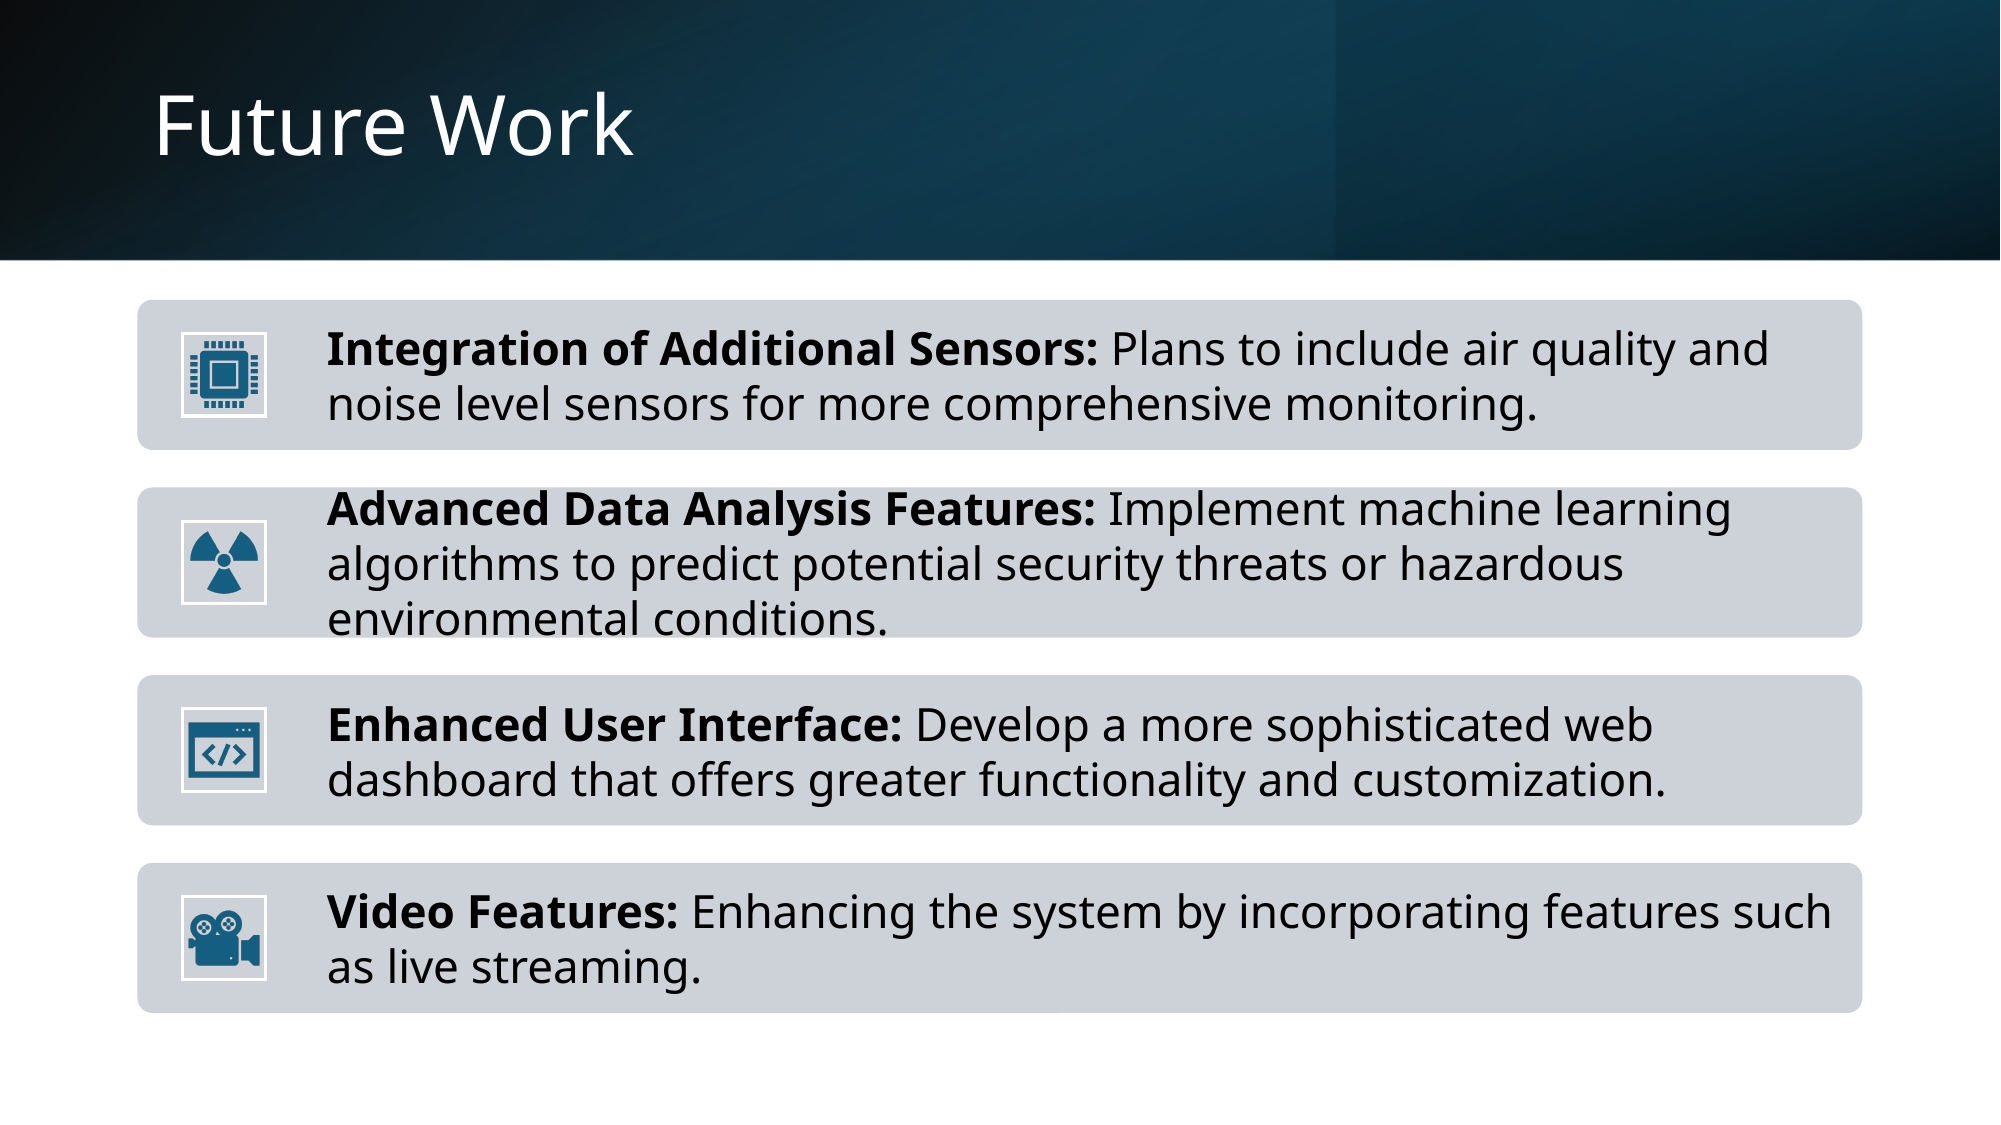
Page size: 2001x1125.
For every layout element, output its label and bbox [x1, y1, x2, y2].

picture [0, 0, 2000, 268]
list [136, 298, 1863, 1014]
